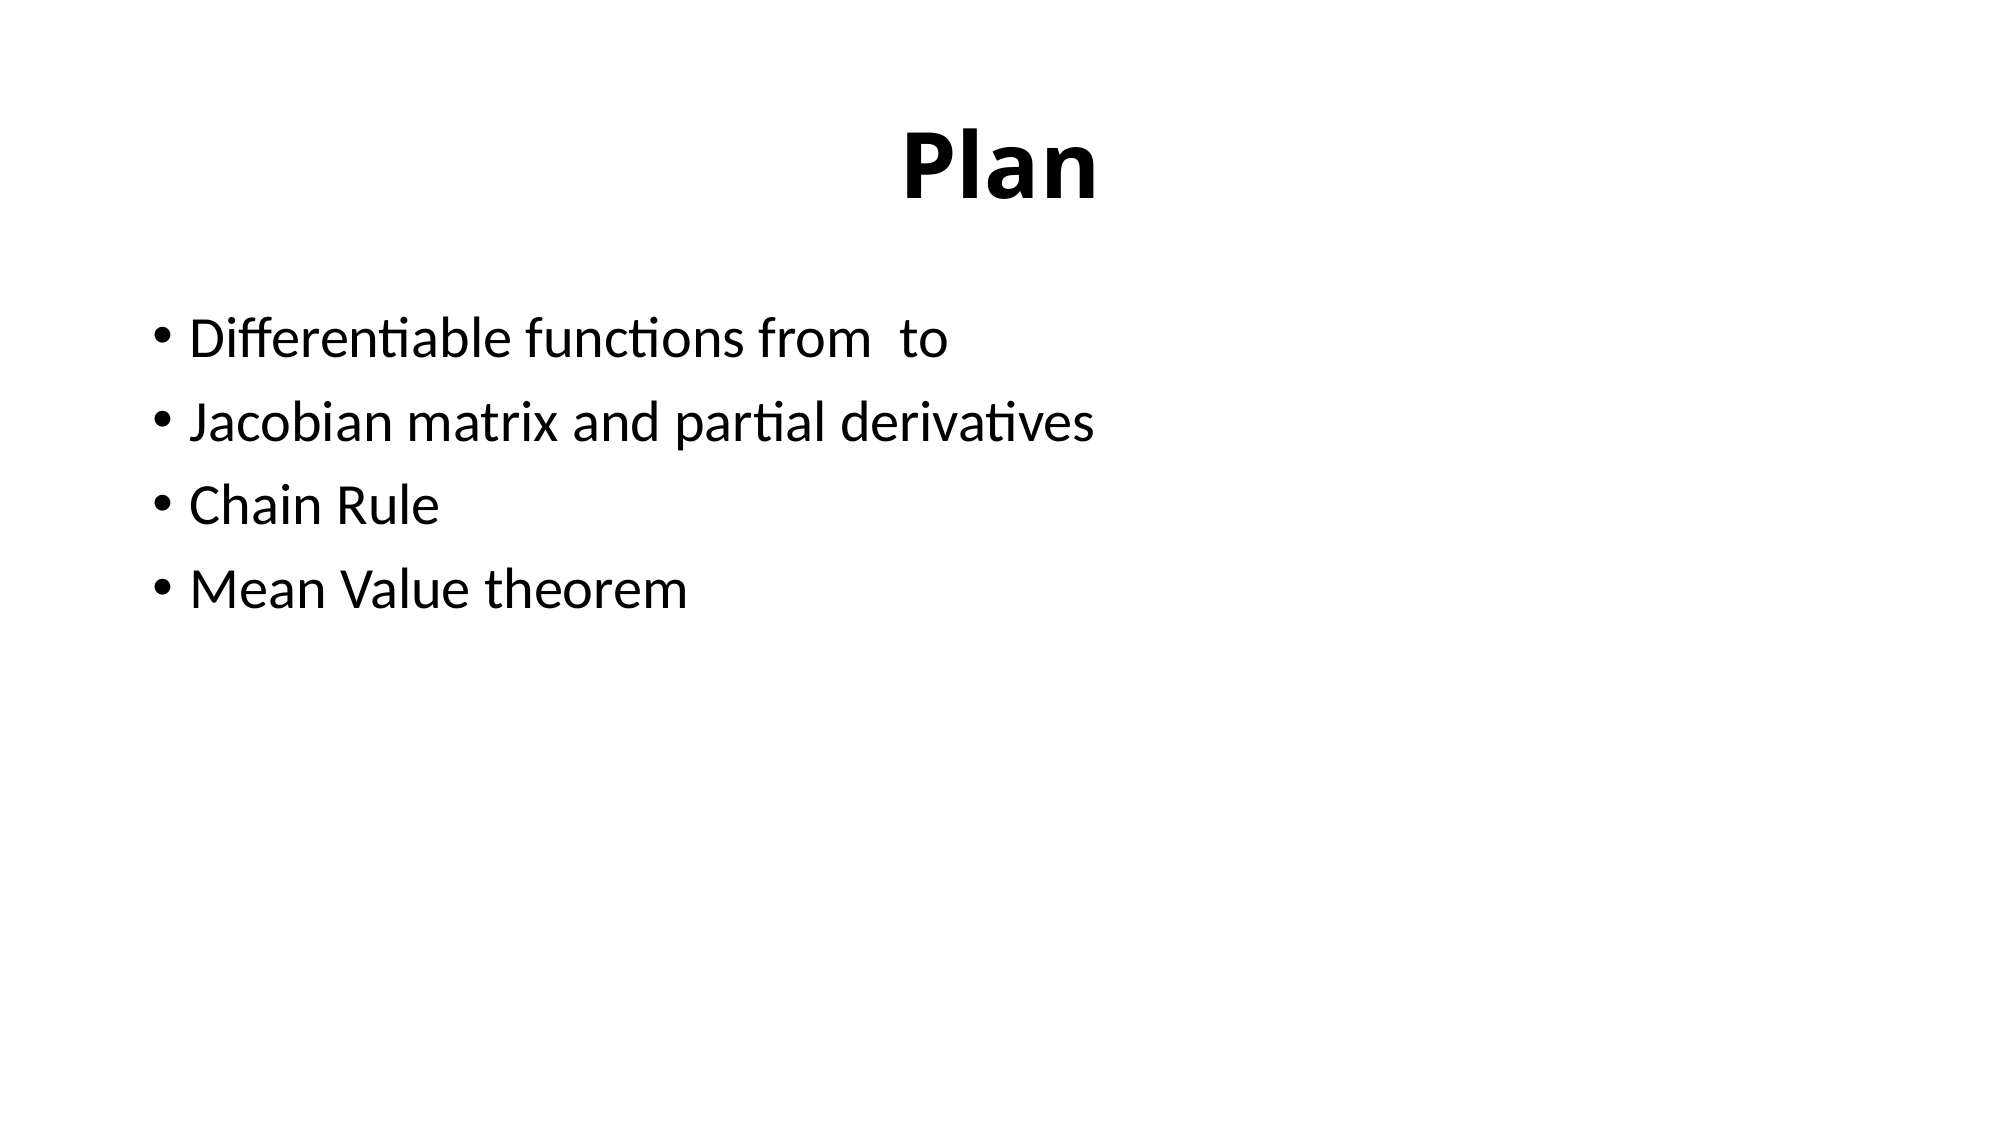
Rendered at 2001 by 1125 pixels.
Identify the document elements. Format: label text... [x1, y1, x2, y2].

title Plan [137, 59, 1863, 278]
